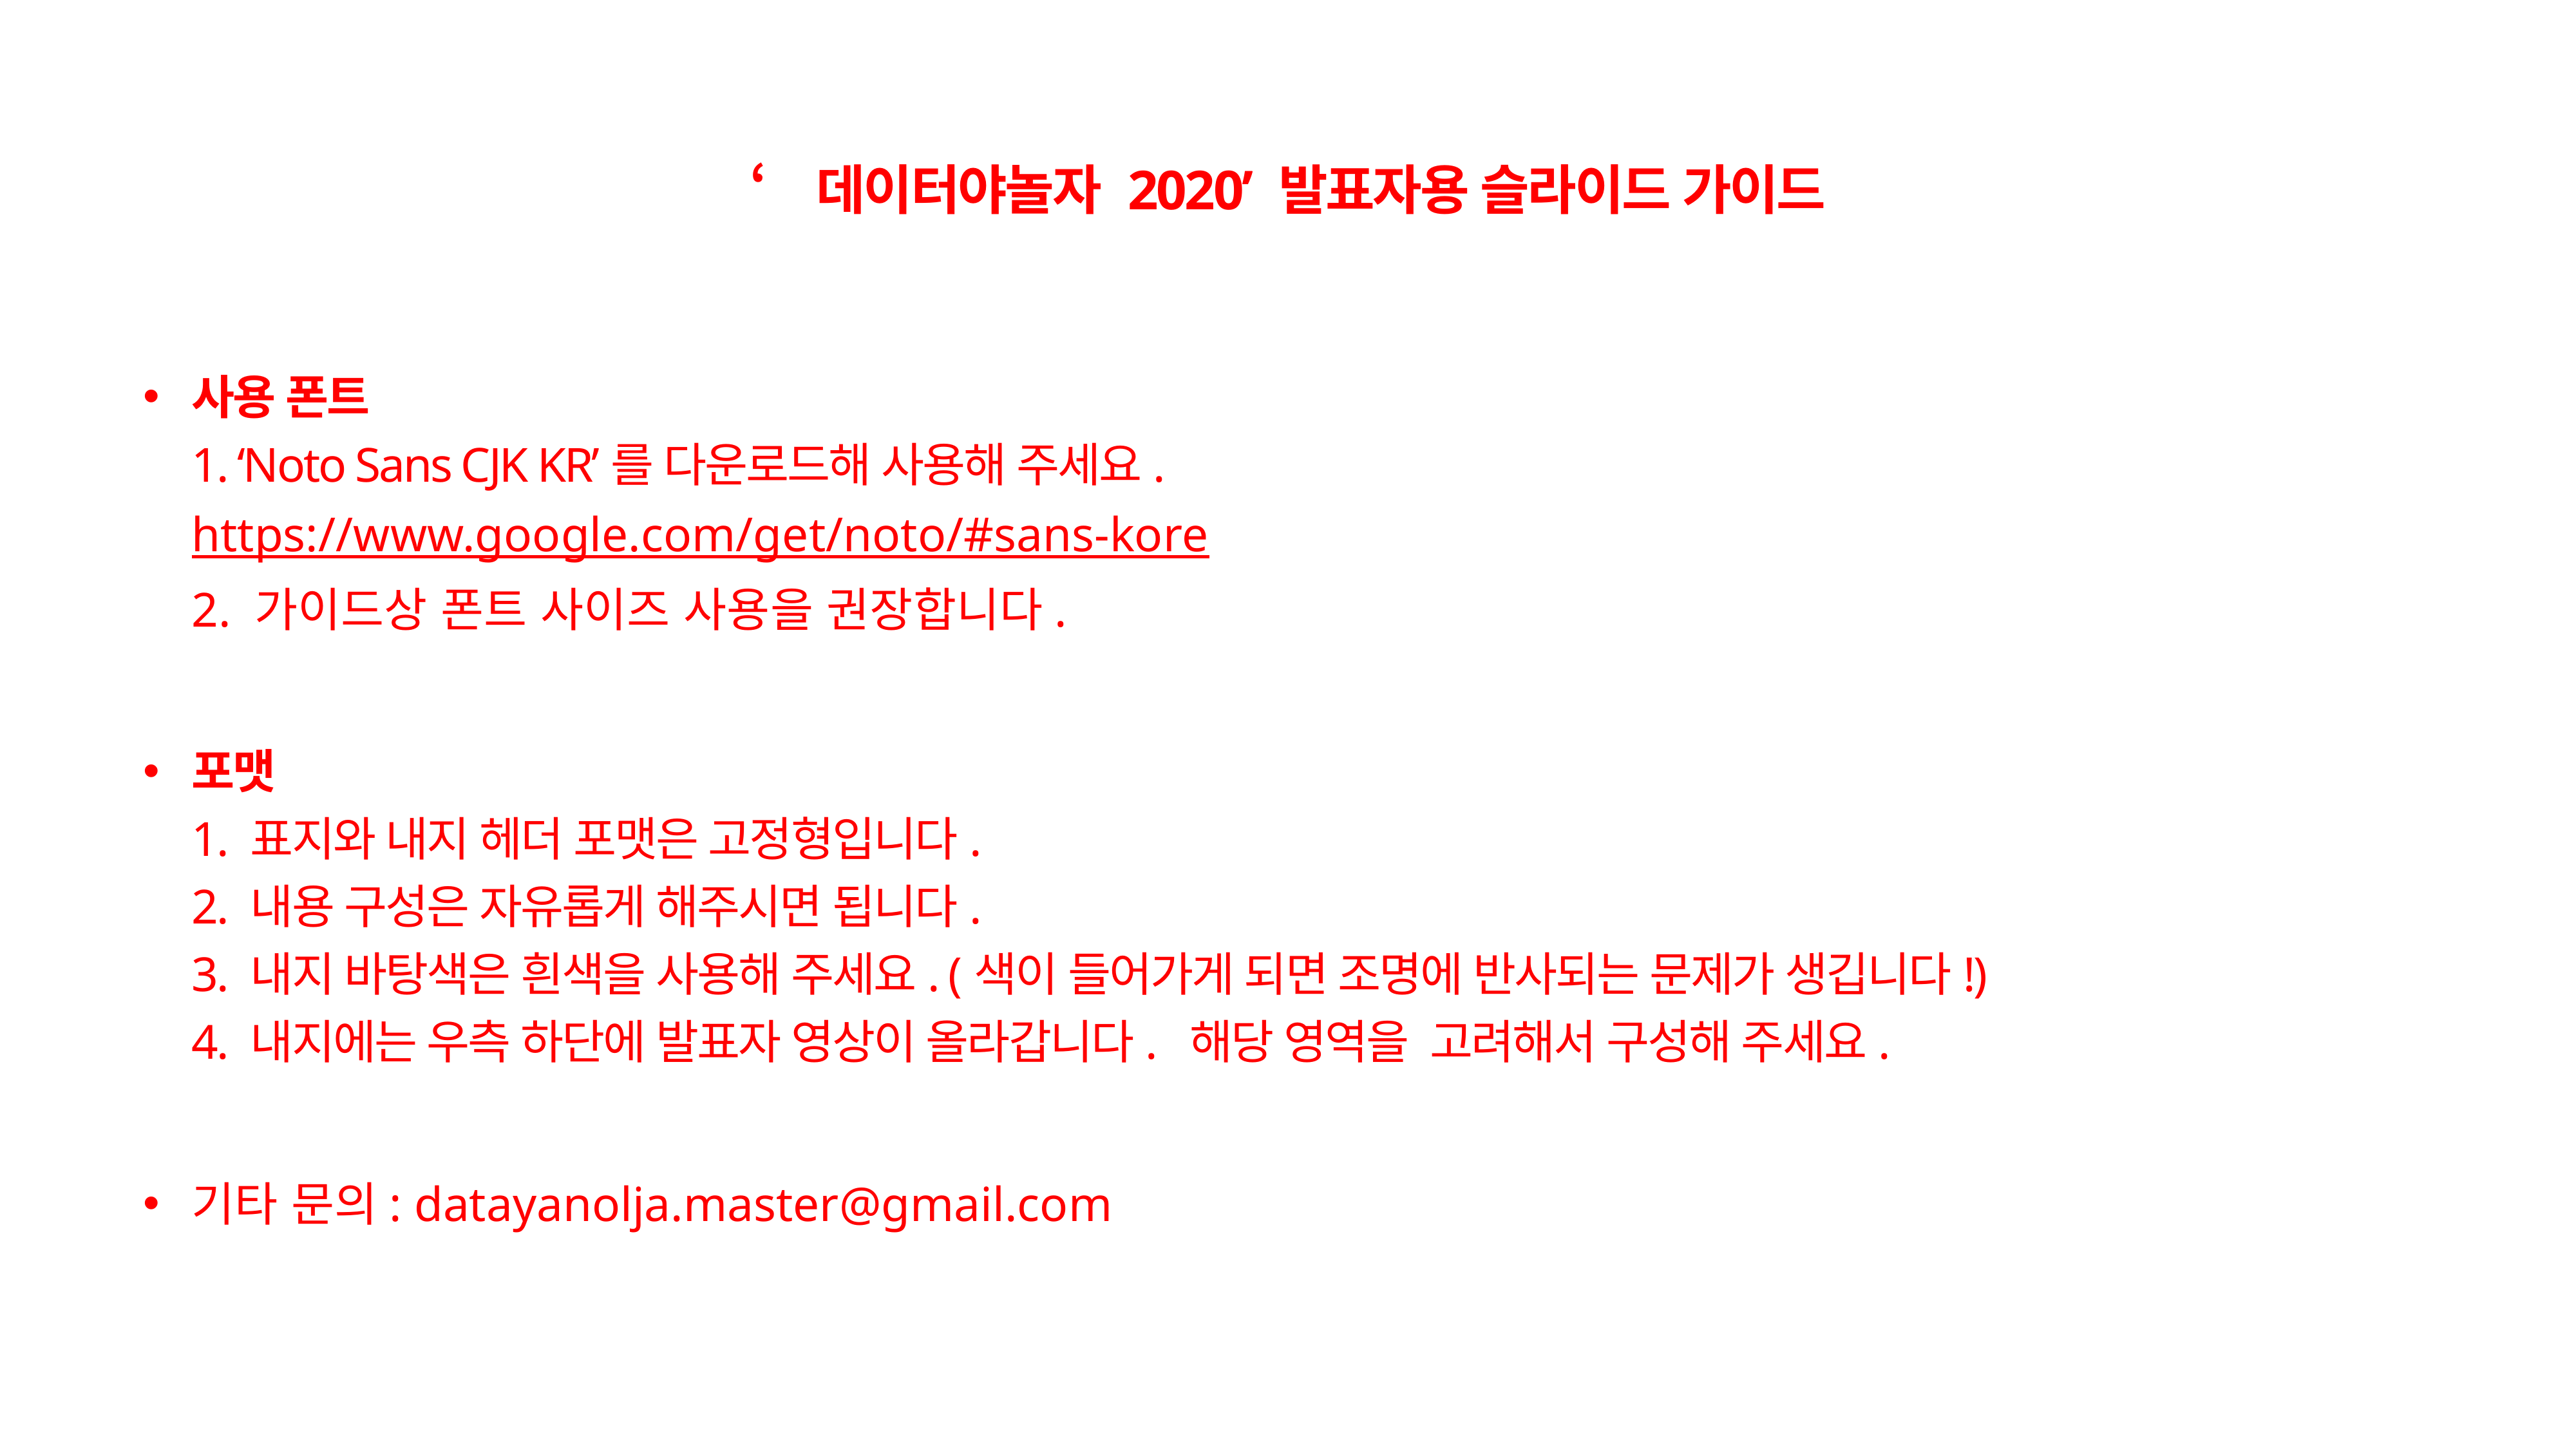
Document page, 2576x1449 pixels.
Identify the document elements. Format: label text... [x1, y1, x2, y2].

text_box ‘데이터야놀자 2020’ 발표자용 슬라이드 가이드 [0, 156, 2576, 221]
text_box 사용 폰트 1. ‘Noto Sans CJK KR’를 다운로드해 사용해 주세요. https://www.google.com/get/noto/#sans-kore 2. 가이드상 폰트 사이즈 사용을 권장합니다. 포맷 1. 표지와 내지 헤더 포맷은 고정형입니다. 2. 내용 구성은 자유롭게 해주시면 됩니다. 3. 내지 바탕색은 흰색을 사용해 주세요. (색이 들어가게 되면 조명에 반사되는 문제가 생깁니다!) 4. 내지에는 우측 하단에 발표자 영상이 올라갑니다. 해당 영역을 고려해서 구성해 주세요. 기타 문의: datayanolja.master@gmail.com [143, 356, 2441, 1299]
